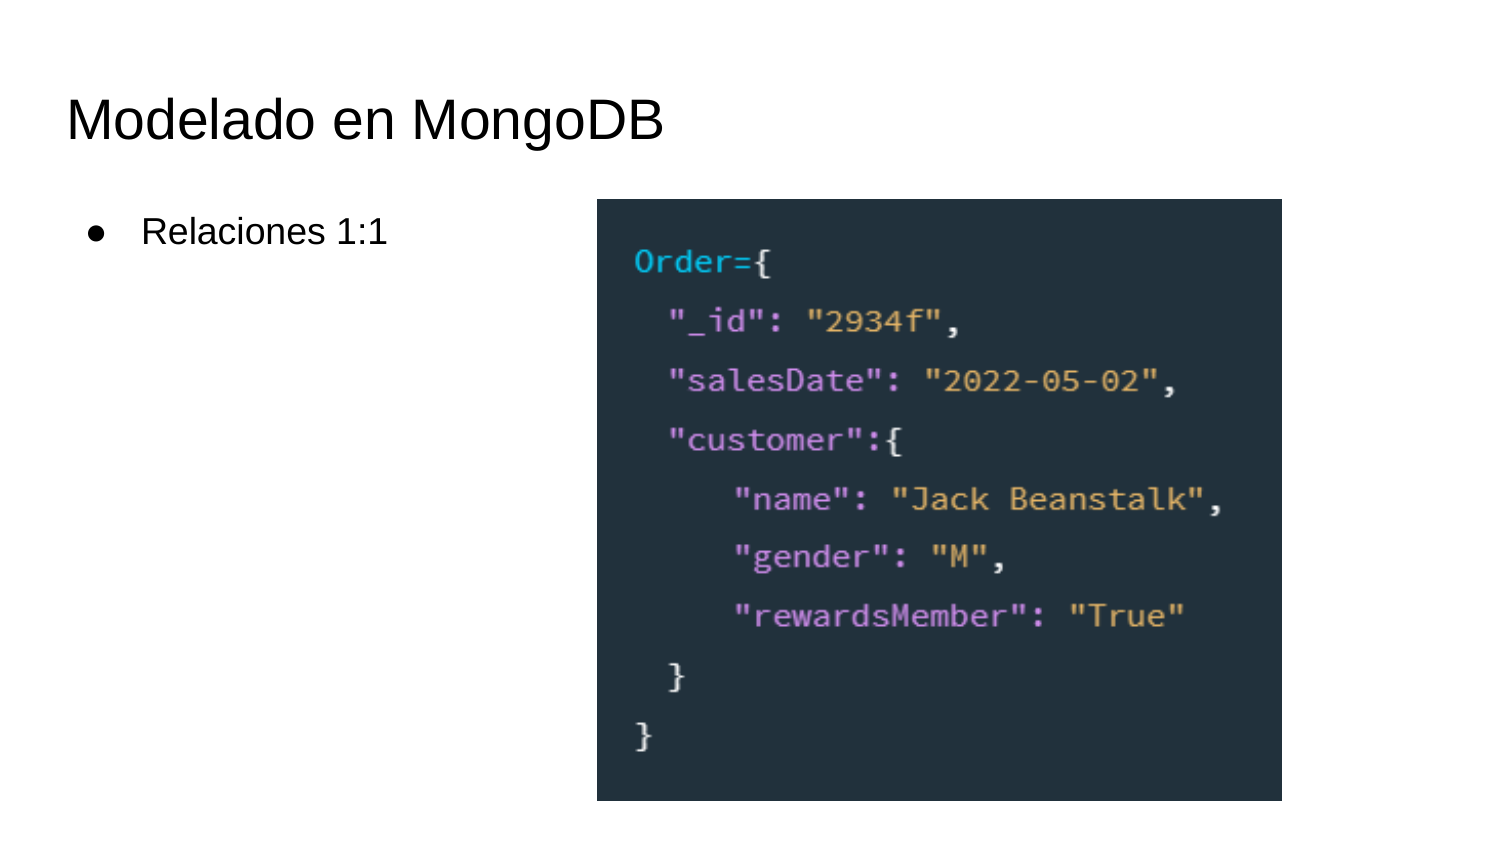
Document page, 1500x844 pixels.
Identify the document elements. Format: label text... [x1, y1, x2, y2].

picture [597, 198, 1282, 801]
list Relaciones 1:1 [51, 189, 1449, 811]
title Modelado en MongoDB [51, 72, 1449, 167]
